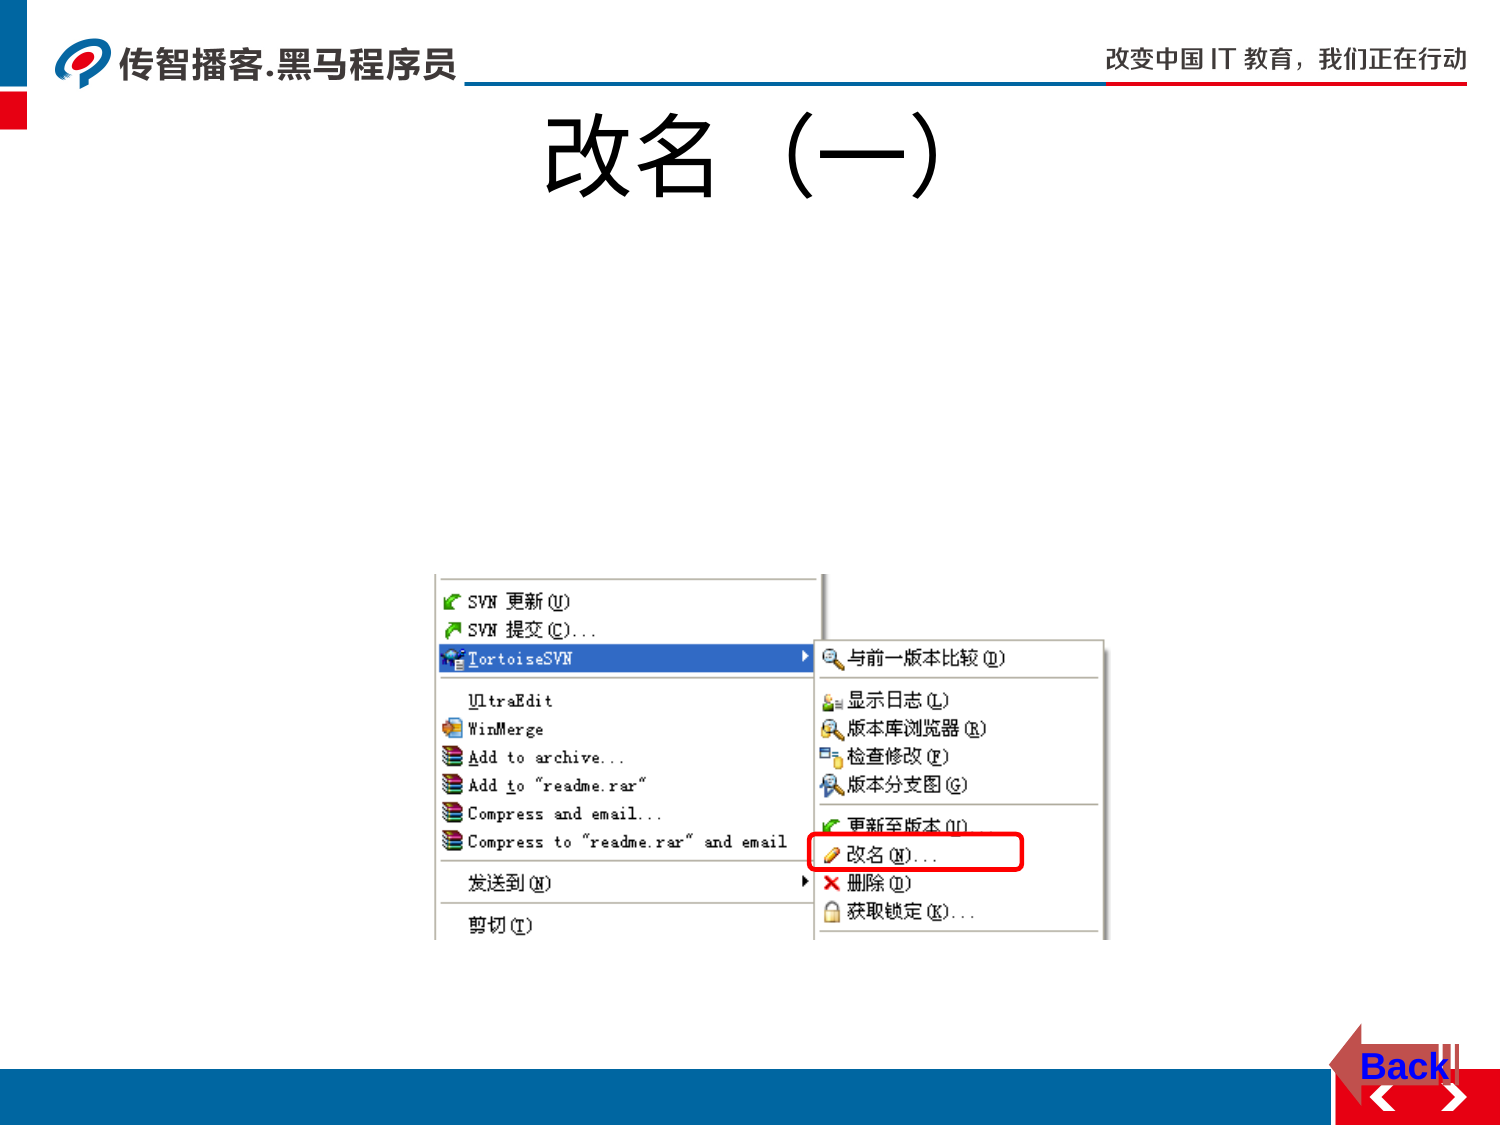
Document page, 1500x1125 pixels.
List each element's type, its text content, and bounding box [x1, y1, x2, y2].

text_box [430, 573, 1111, 941]
picture [0, 0, 1500, 1125]
text_box Back [1442, 1044, 1451, 1086]
title 改名（一） [95, 91, 1446, 279]
text_box Back [1328, 1023, 1439, 1106]
text_box Back [1454, 1044, 1459, 1086]
